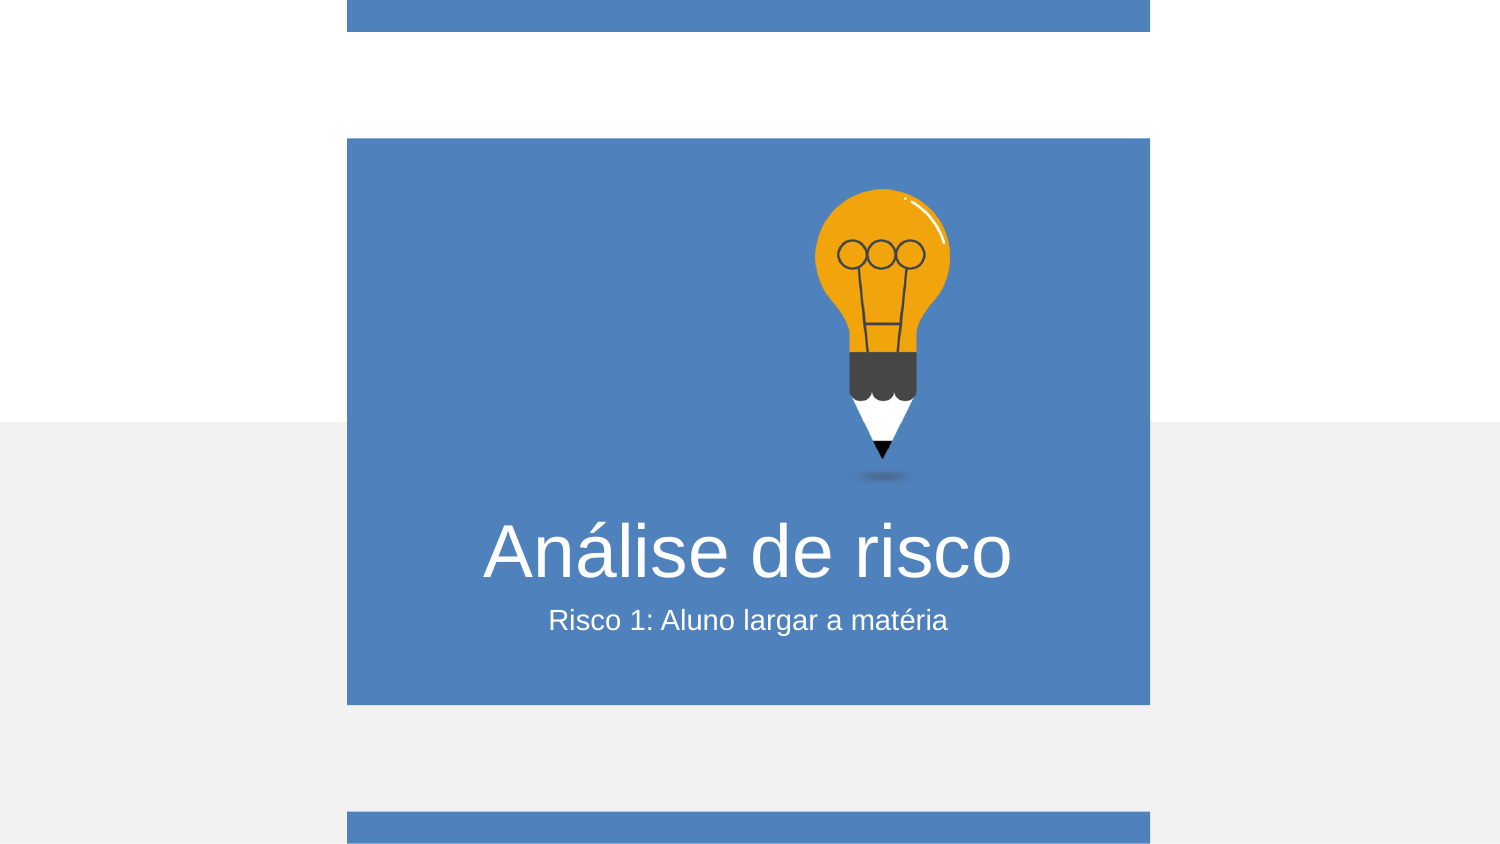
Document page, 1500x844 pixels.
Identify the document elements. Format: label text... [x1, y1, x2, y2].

text_box Risco 1: Aluno largar a matéria [347, 594, 1151, 642]
text_box Análise de risco [347, 500, 1151, 594]
picture [815, 189, 950, 487]
